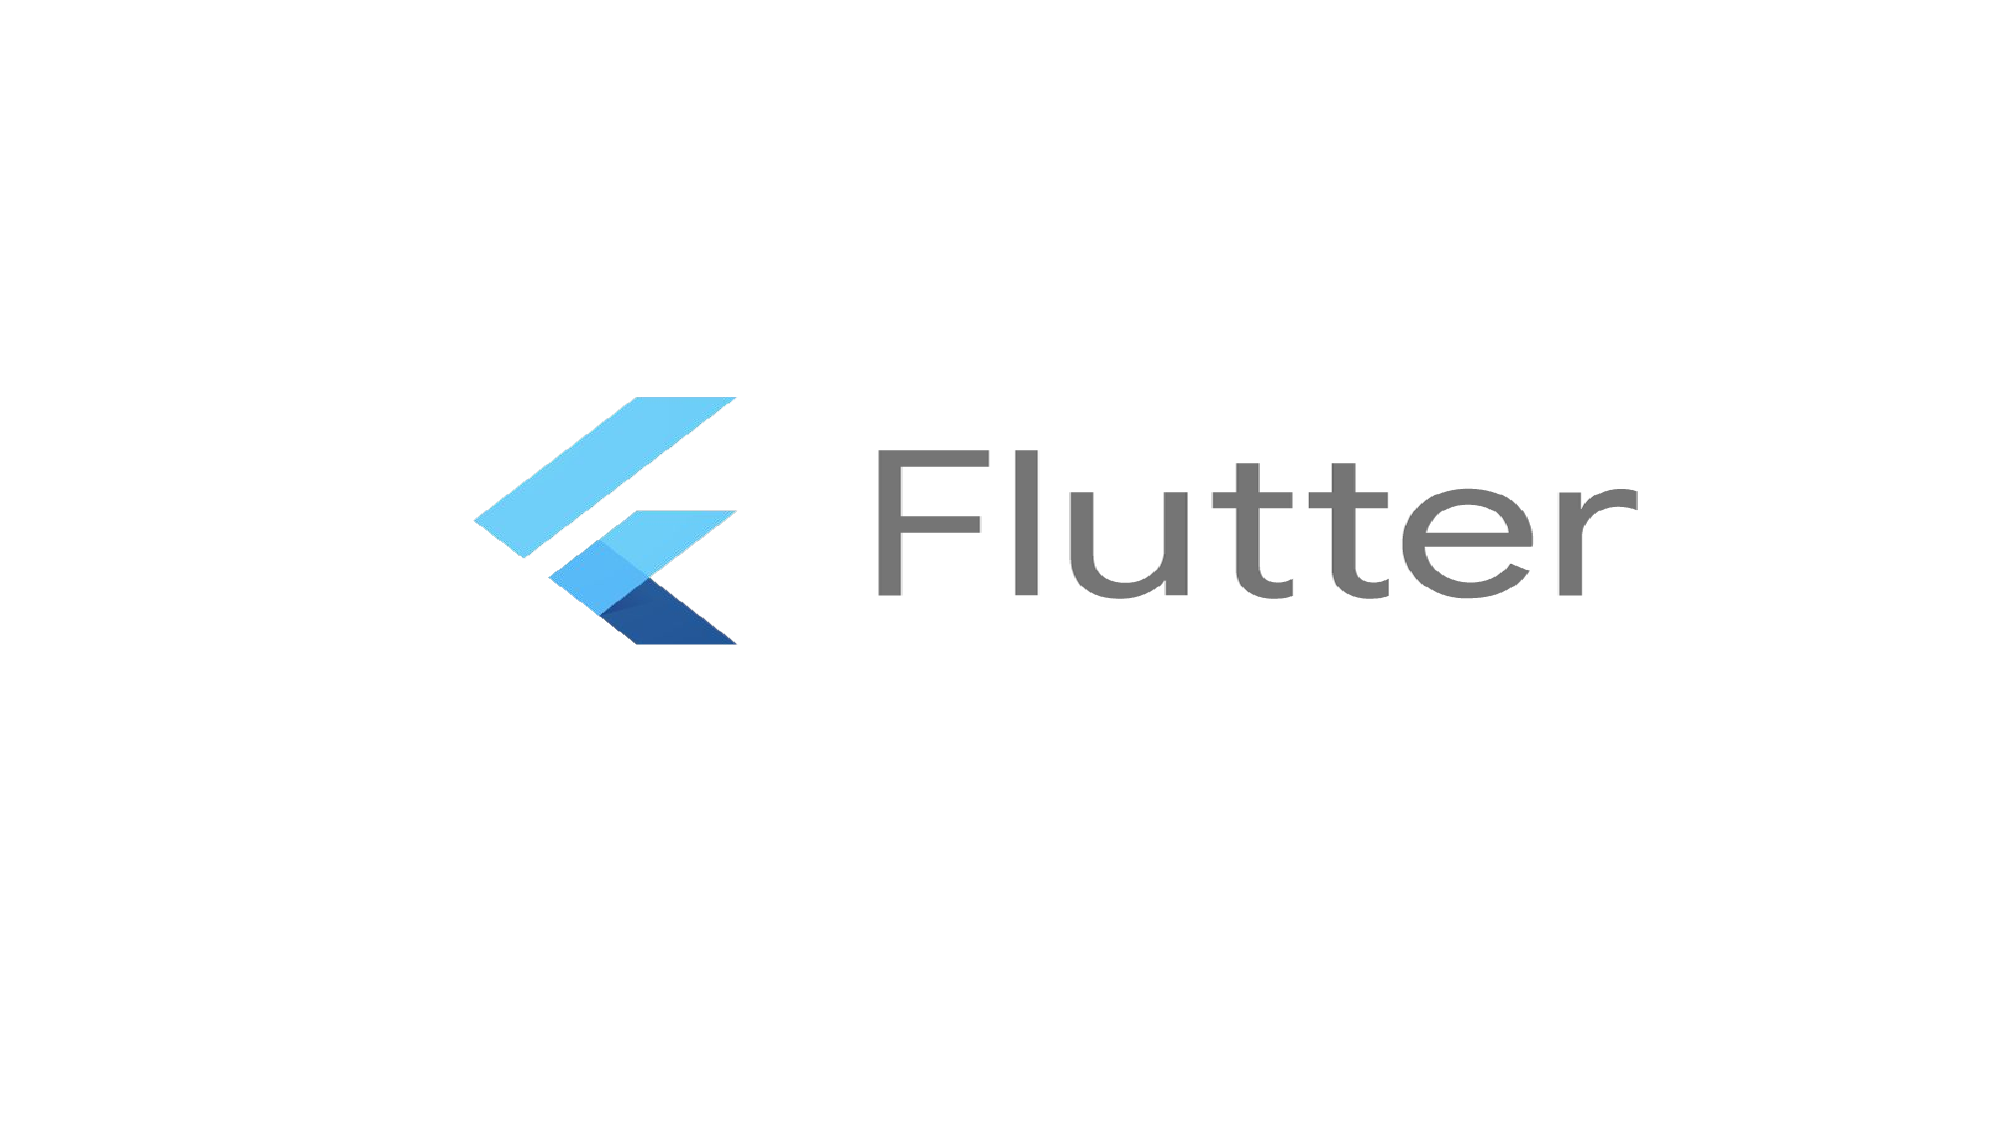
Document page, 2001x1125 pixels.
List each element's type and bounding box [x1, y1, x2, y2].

text_box [110, 191, 1963, 875]
